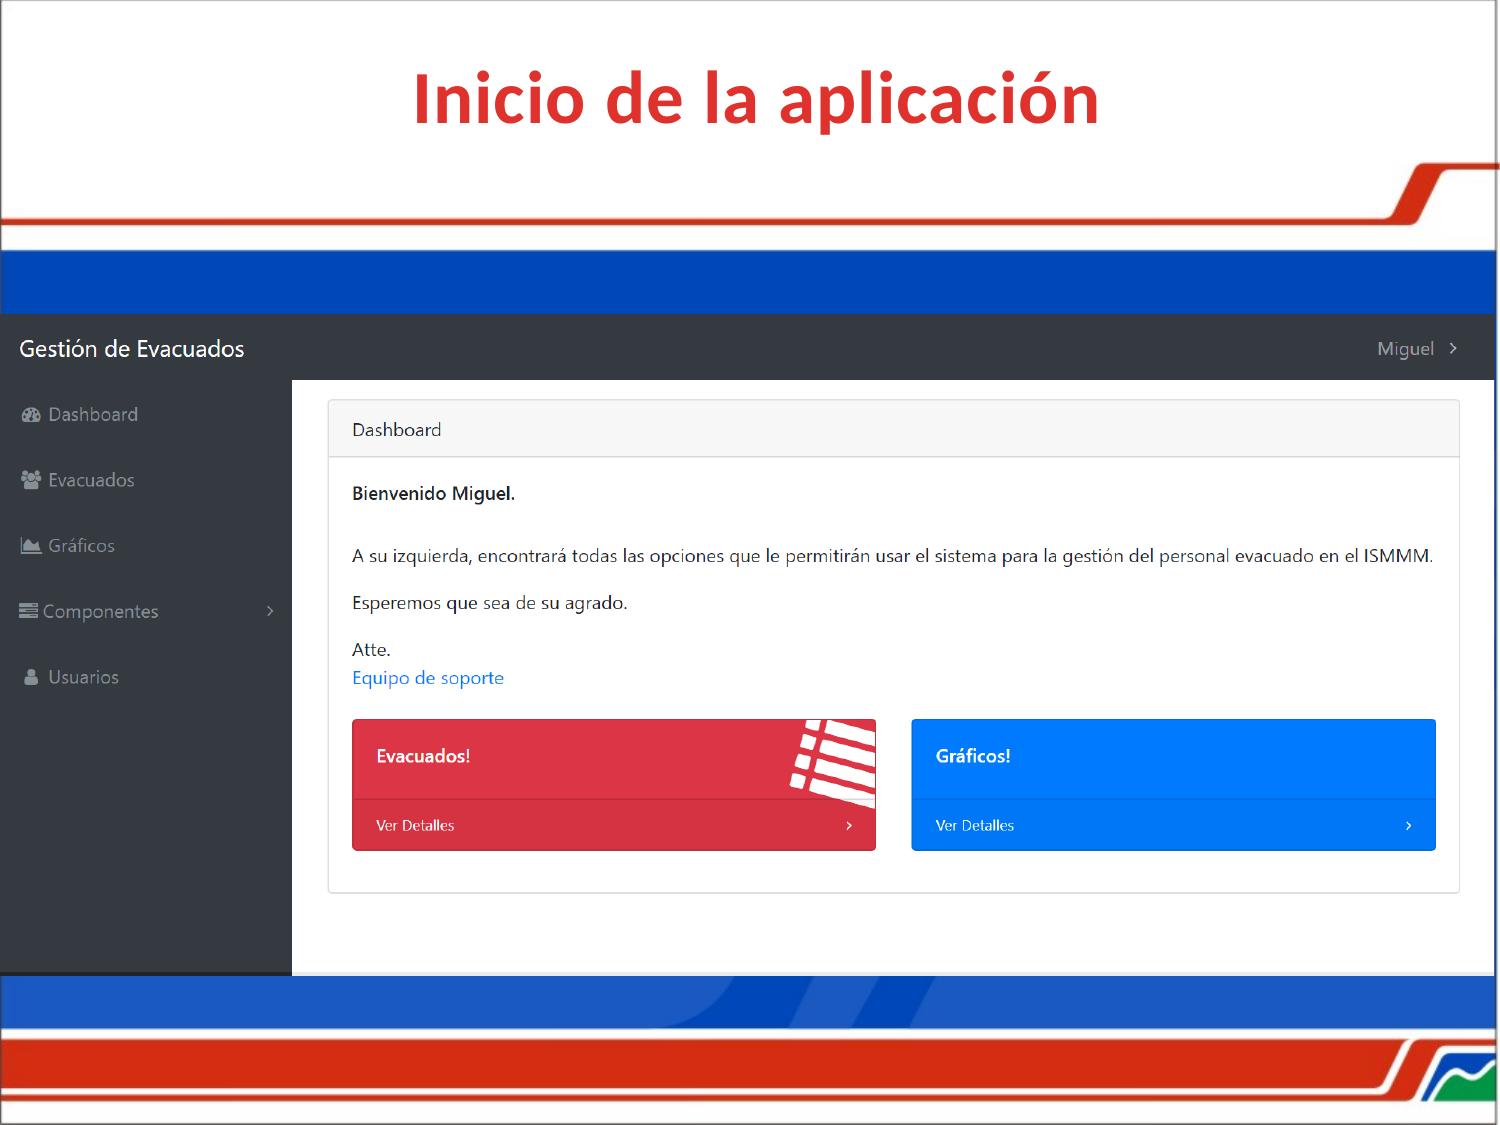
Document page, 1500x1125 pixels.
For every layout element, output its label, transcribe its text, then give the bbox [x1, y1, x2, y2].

picture [0, 0, 1500, 1125]
title Inicio de la aplicación [82, 0, 1432, 188]
